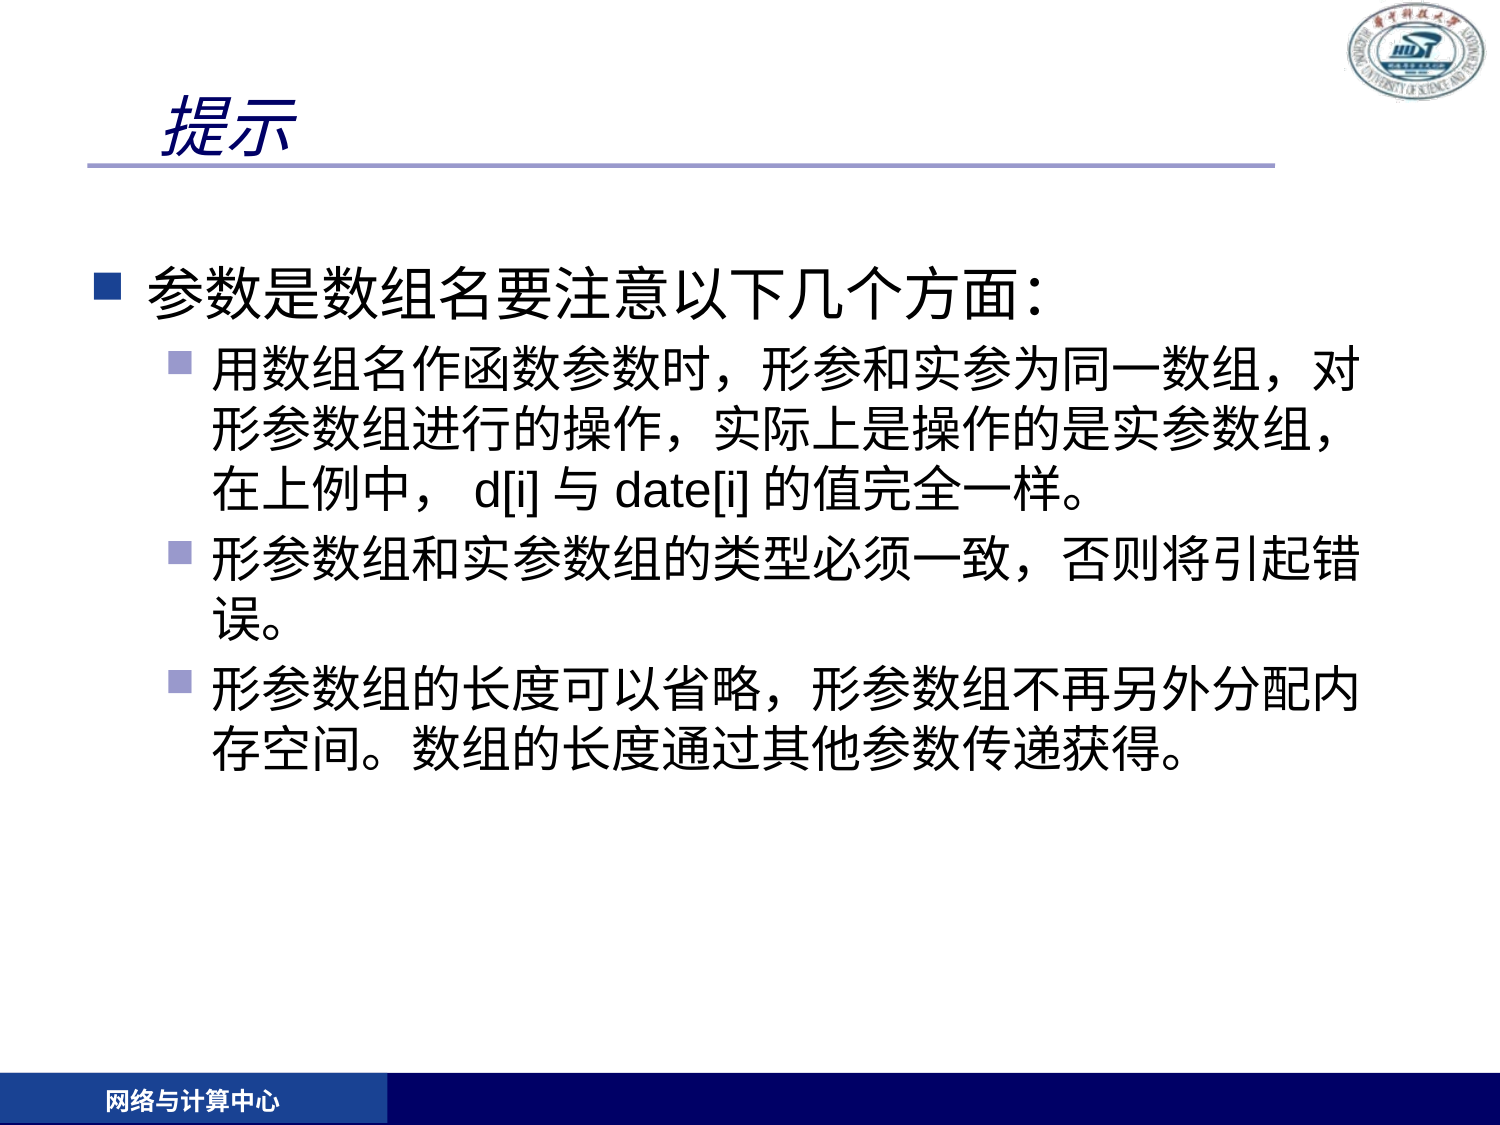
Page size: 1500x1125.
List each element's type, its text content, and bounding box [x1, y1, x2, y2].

title 提示 [144, 68, 1294, 182]
slide_number 网络与计算中心 [17, 1078, 368, 1116]
list 参数是数组名要注意以下几个方面： 用数组名作函数参数时，形参和实参为同一数组，对形参数组进行的操作，实际上是操作的是实参数组，在上例中，d[i]与date[i]的值完全一样。 形参数组和实参数组的类型必须一致，否则将引起错误。 形参数组的长度可以省略，形参数组不再另外分配内存空间。数组的长度通过其他参数传递获得。 [75, 249, 1425, 1005]
picture [1344, 0, 1489, 103]
